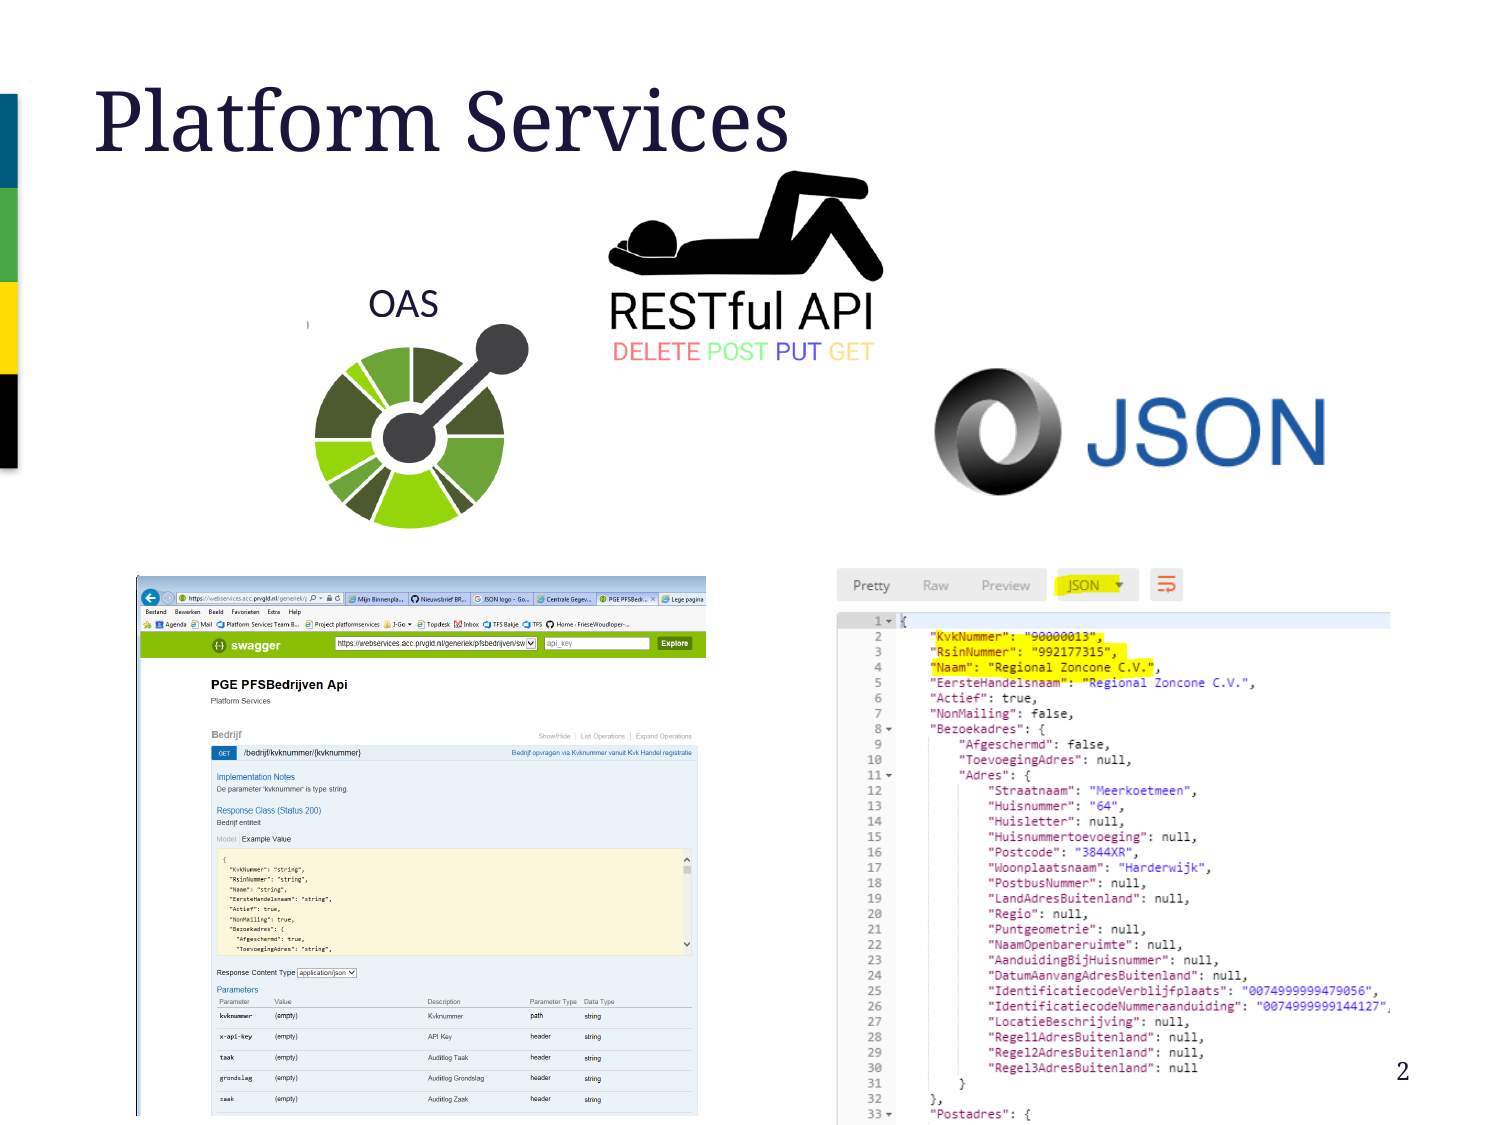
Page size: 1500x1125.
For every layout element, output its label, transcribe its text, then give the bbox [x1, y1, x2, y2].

slide_number 2 [1394, 1042, 1425, 1103]
picture [420, 162, 1350, 559]
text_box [307, 268, 536, 535]
title Platform Services [94, 80, 1408, 269]
picture [828, 566, 1390, 1125]
picture [135, 575, 707, 1116]
